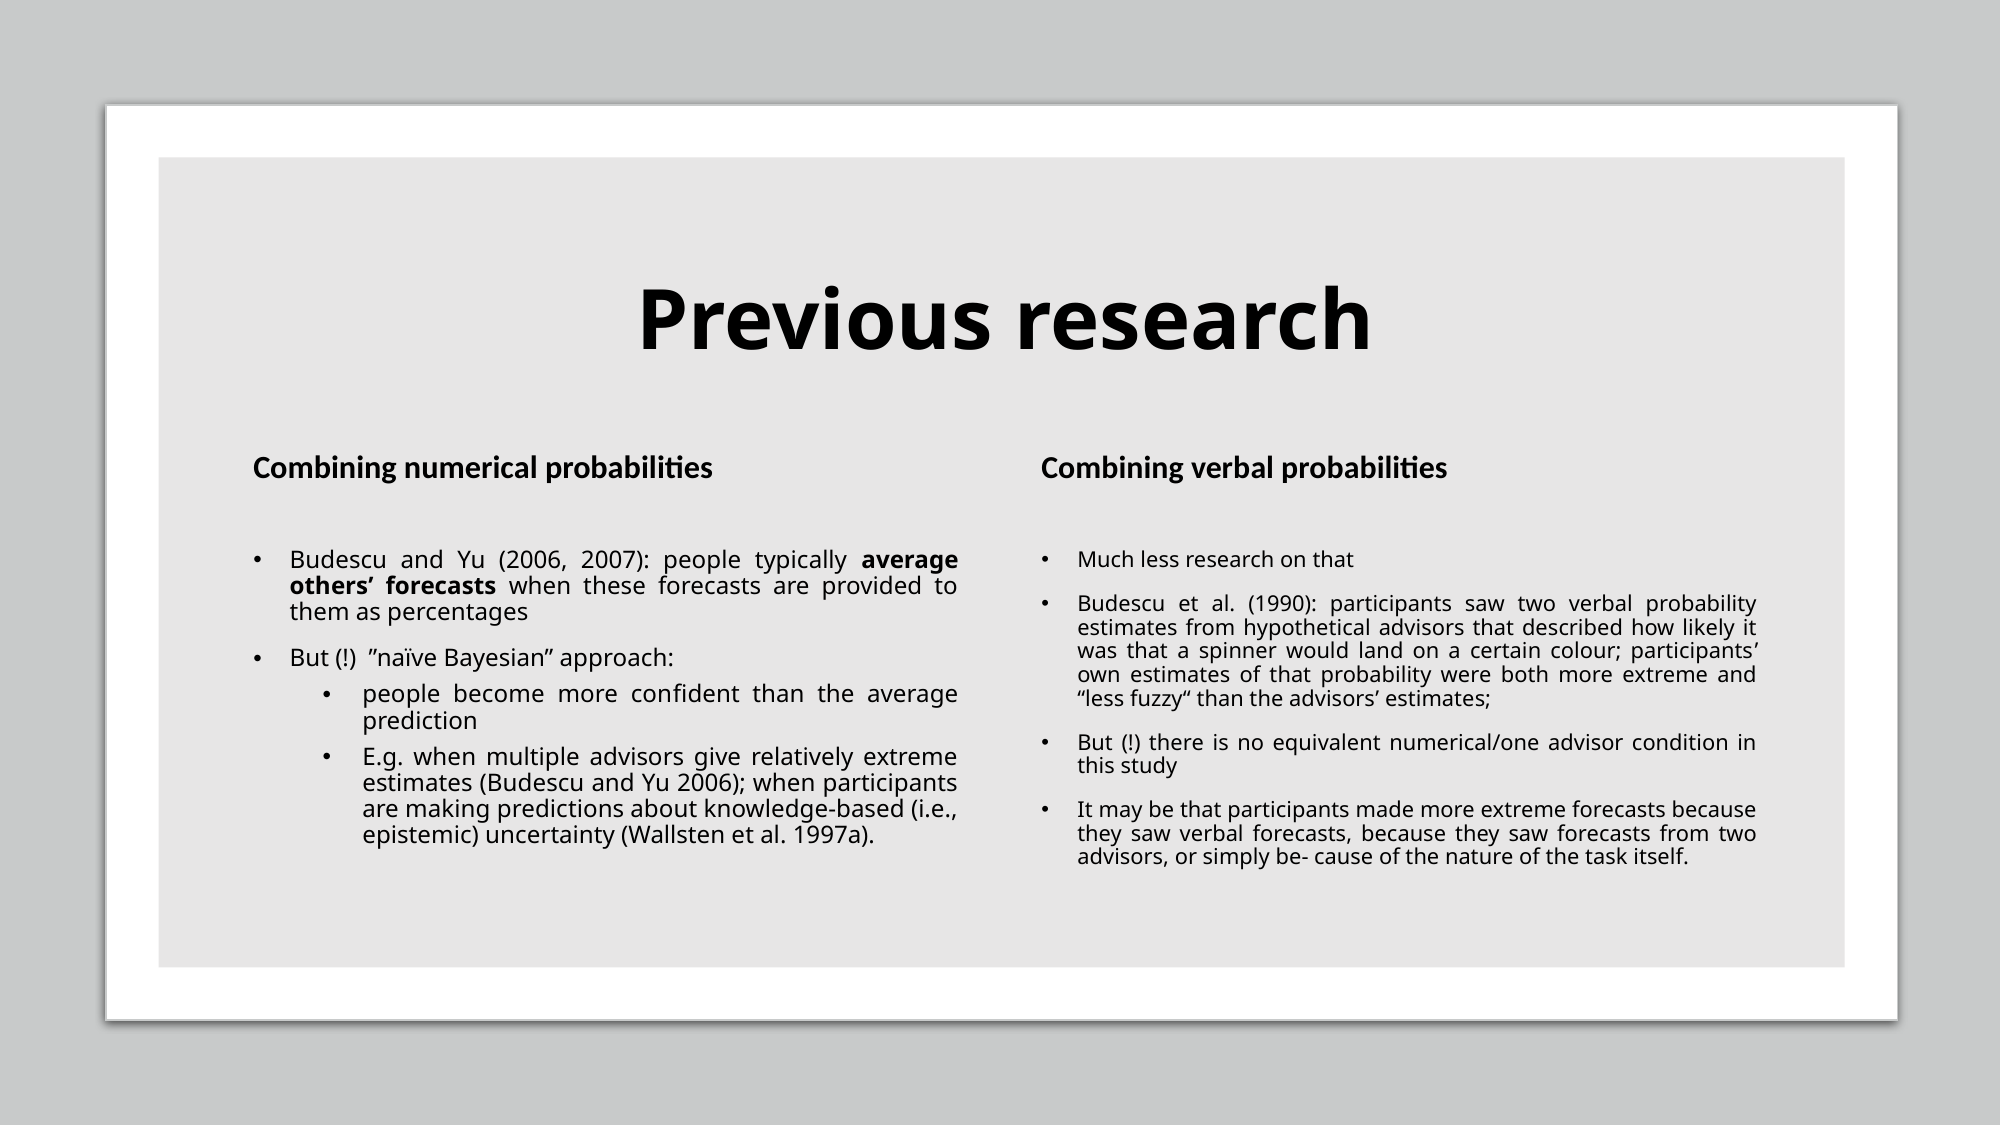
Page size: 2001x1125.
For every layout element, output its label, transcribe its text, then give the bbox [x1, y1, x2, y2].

title Previous research [238, 236, 1774, 408]
text_box [105, 104, 1898, 1021]
text_box [158, 156, 1846, 968]
text_box [0, 0, 2000, 1125]
list Combining verbal probabilities Much less research on that Budescu et al. (1990): participants saw two verbal probability estimates from hypothetical advisors that described how likely it was that a spinner would land on a certain colour; participants’ own estimates of that probability were both more extreme and “less fuzzy“ than the advisors’ estimates; But (!) there is no equivalent numerical/one advisor condition in this study It may be that participants made more extreme forecasts because they saw verbal forecasts, because they saw forecasts from two advisors, or simply be- cause of the nature of the task itself. [1026, 443, 1774, 887]
